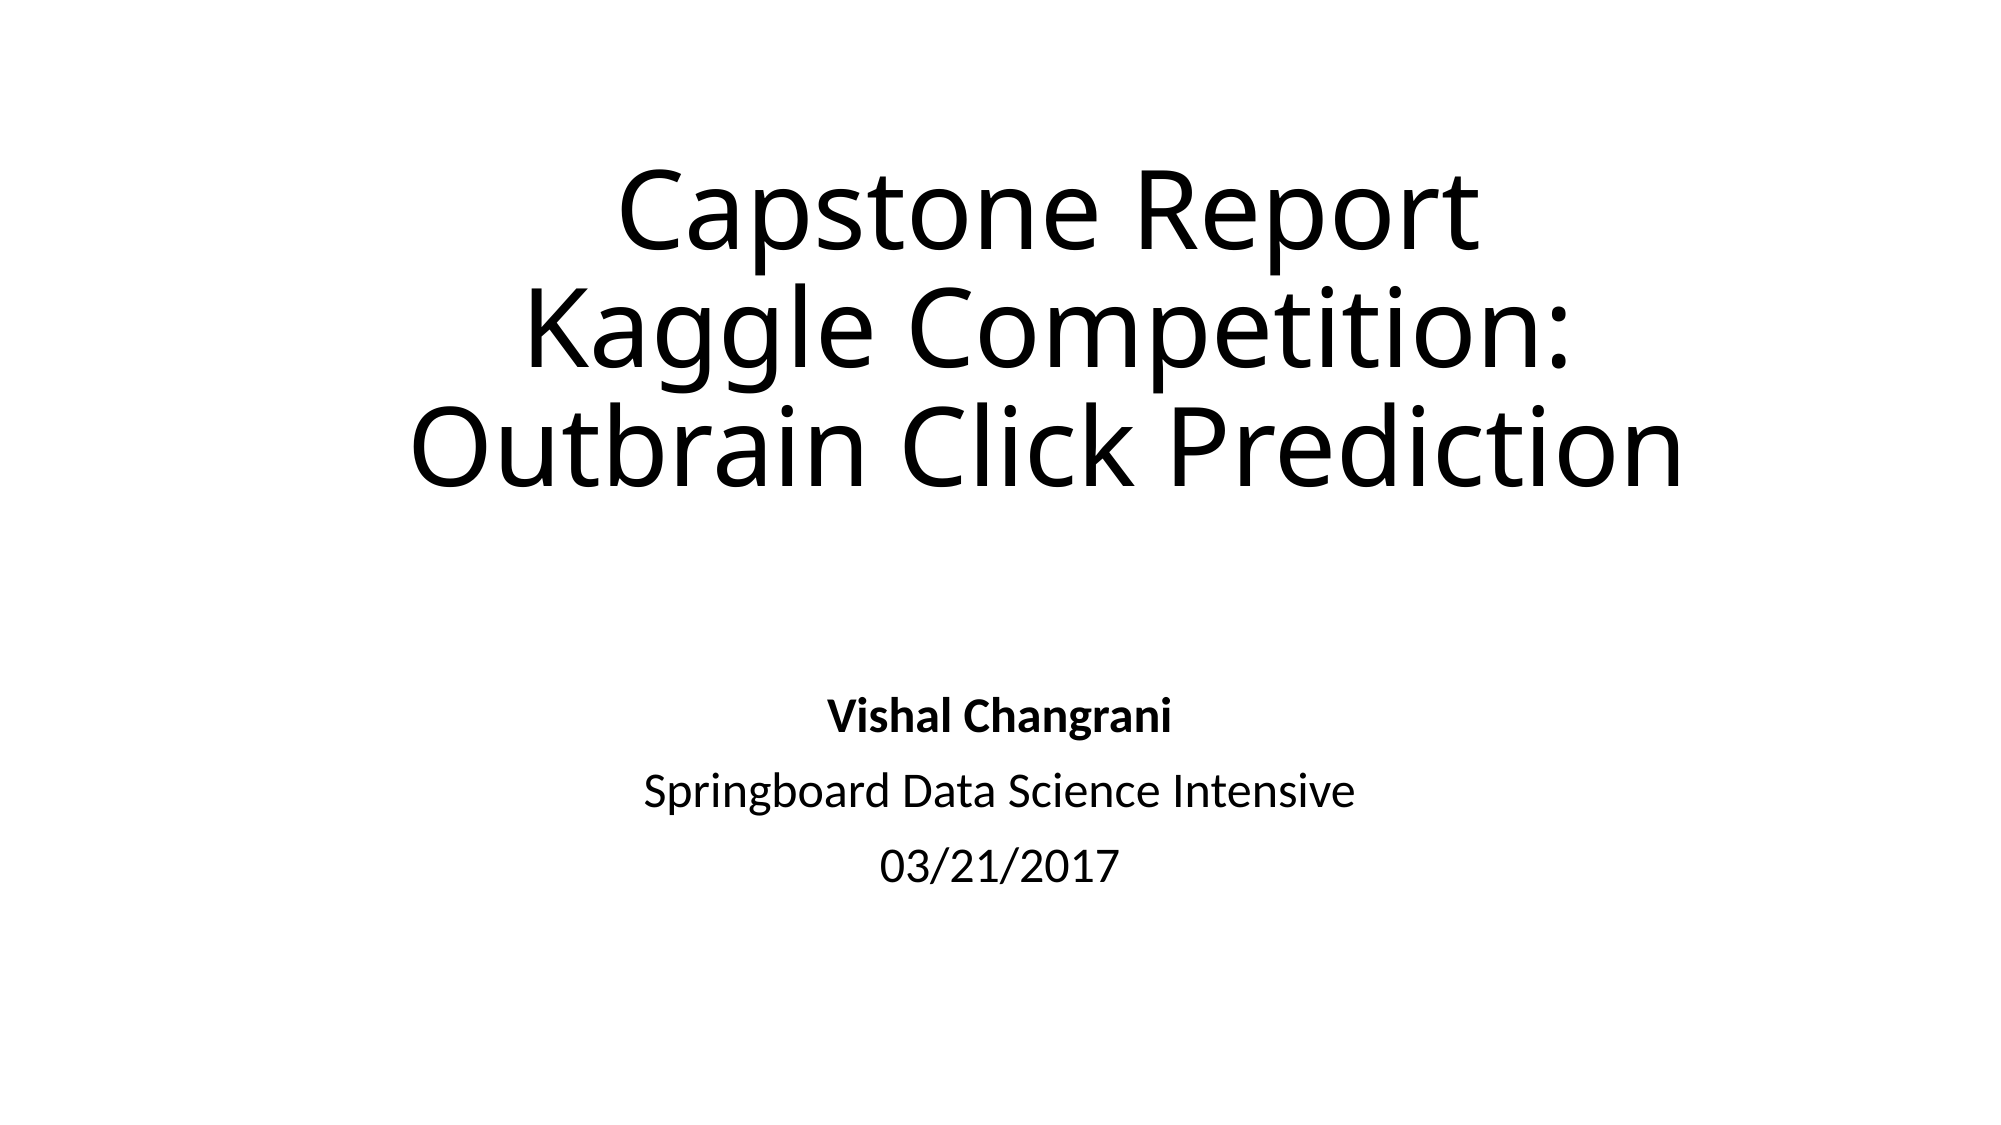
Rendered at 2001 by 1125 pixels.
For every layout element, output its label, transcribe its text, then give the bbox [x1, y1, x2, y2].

title Capstone Report Kaggle Competition: Outbrain Click Prediction [346, 137, 1750, 650]
subtitle Vishal Changrani Springboard Data Science Intensive 03/21/2017 [249, 681, 1750, 954]
